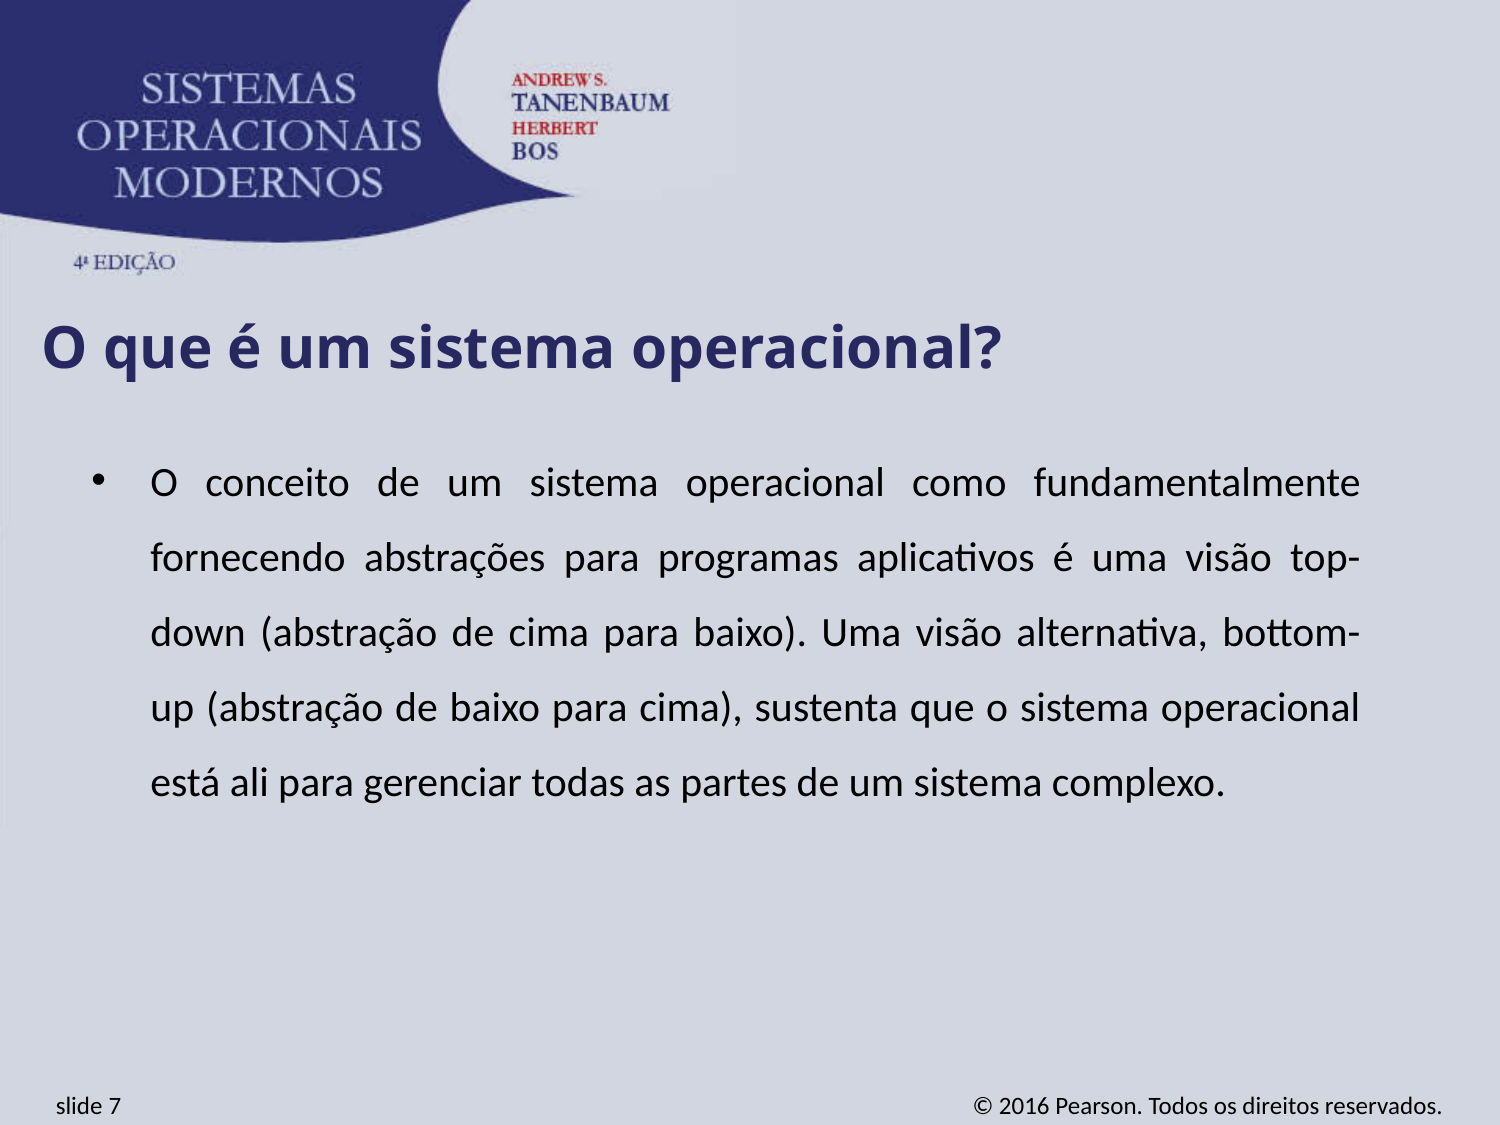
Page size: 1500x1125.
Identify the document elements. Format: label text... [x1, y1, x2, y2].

text_box O que é um sistema operacional? [26, 302, 1282, 388]
text_box O conceito de um sistema operacional como fundamentalmente fornecendo abstrações para programas aplicativos é uma visão top-down (abstração de cima para baixo). Uma visão alternativa, bottom-up (abstração de baixo para cima), sustenta que o sistema operacional está ali para gerenciar todas as partes de um sistema complexo. [76, 421, 1376, 812]
picture [0, 0, 1500, 1125]
